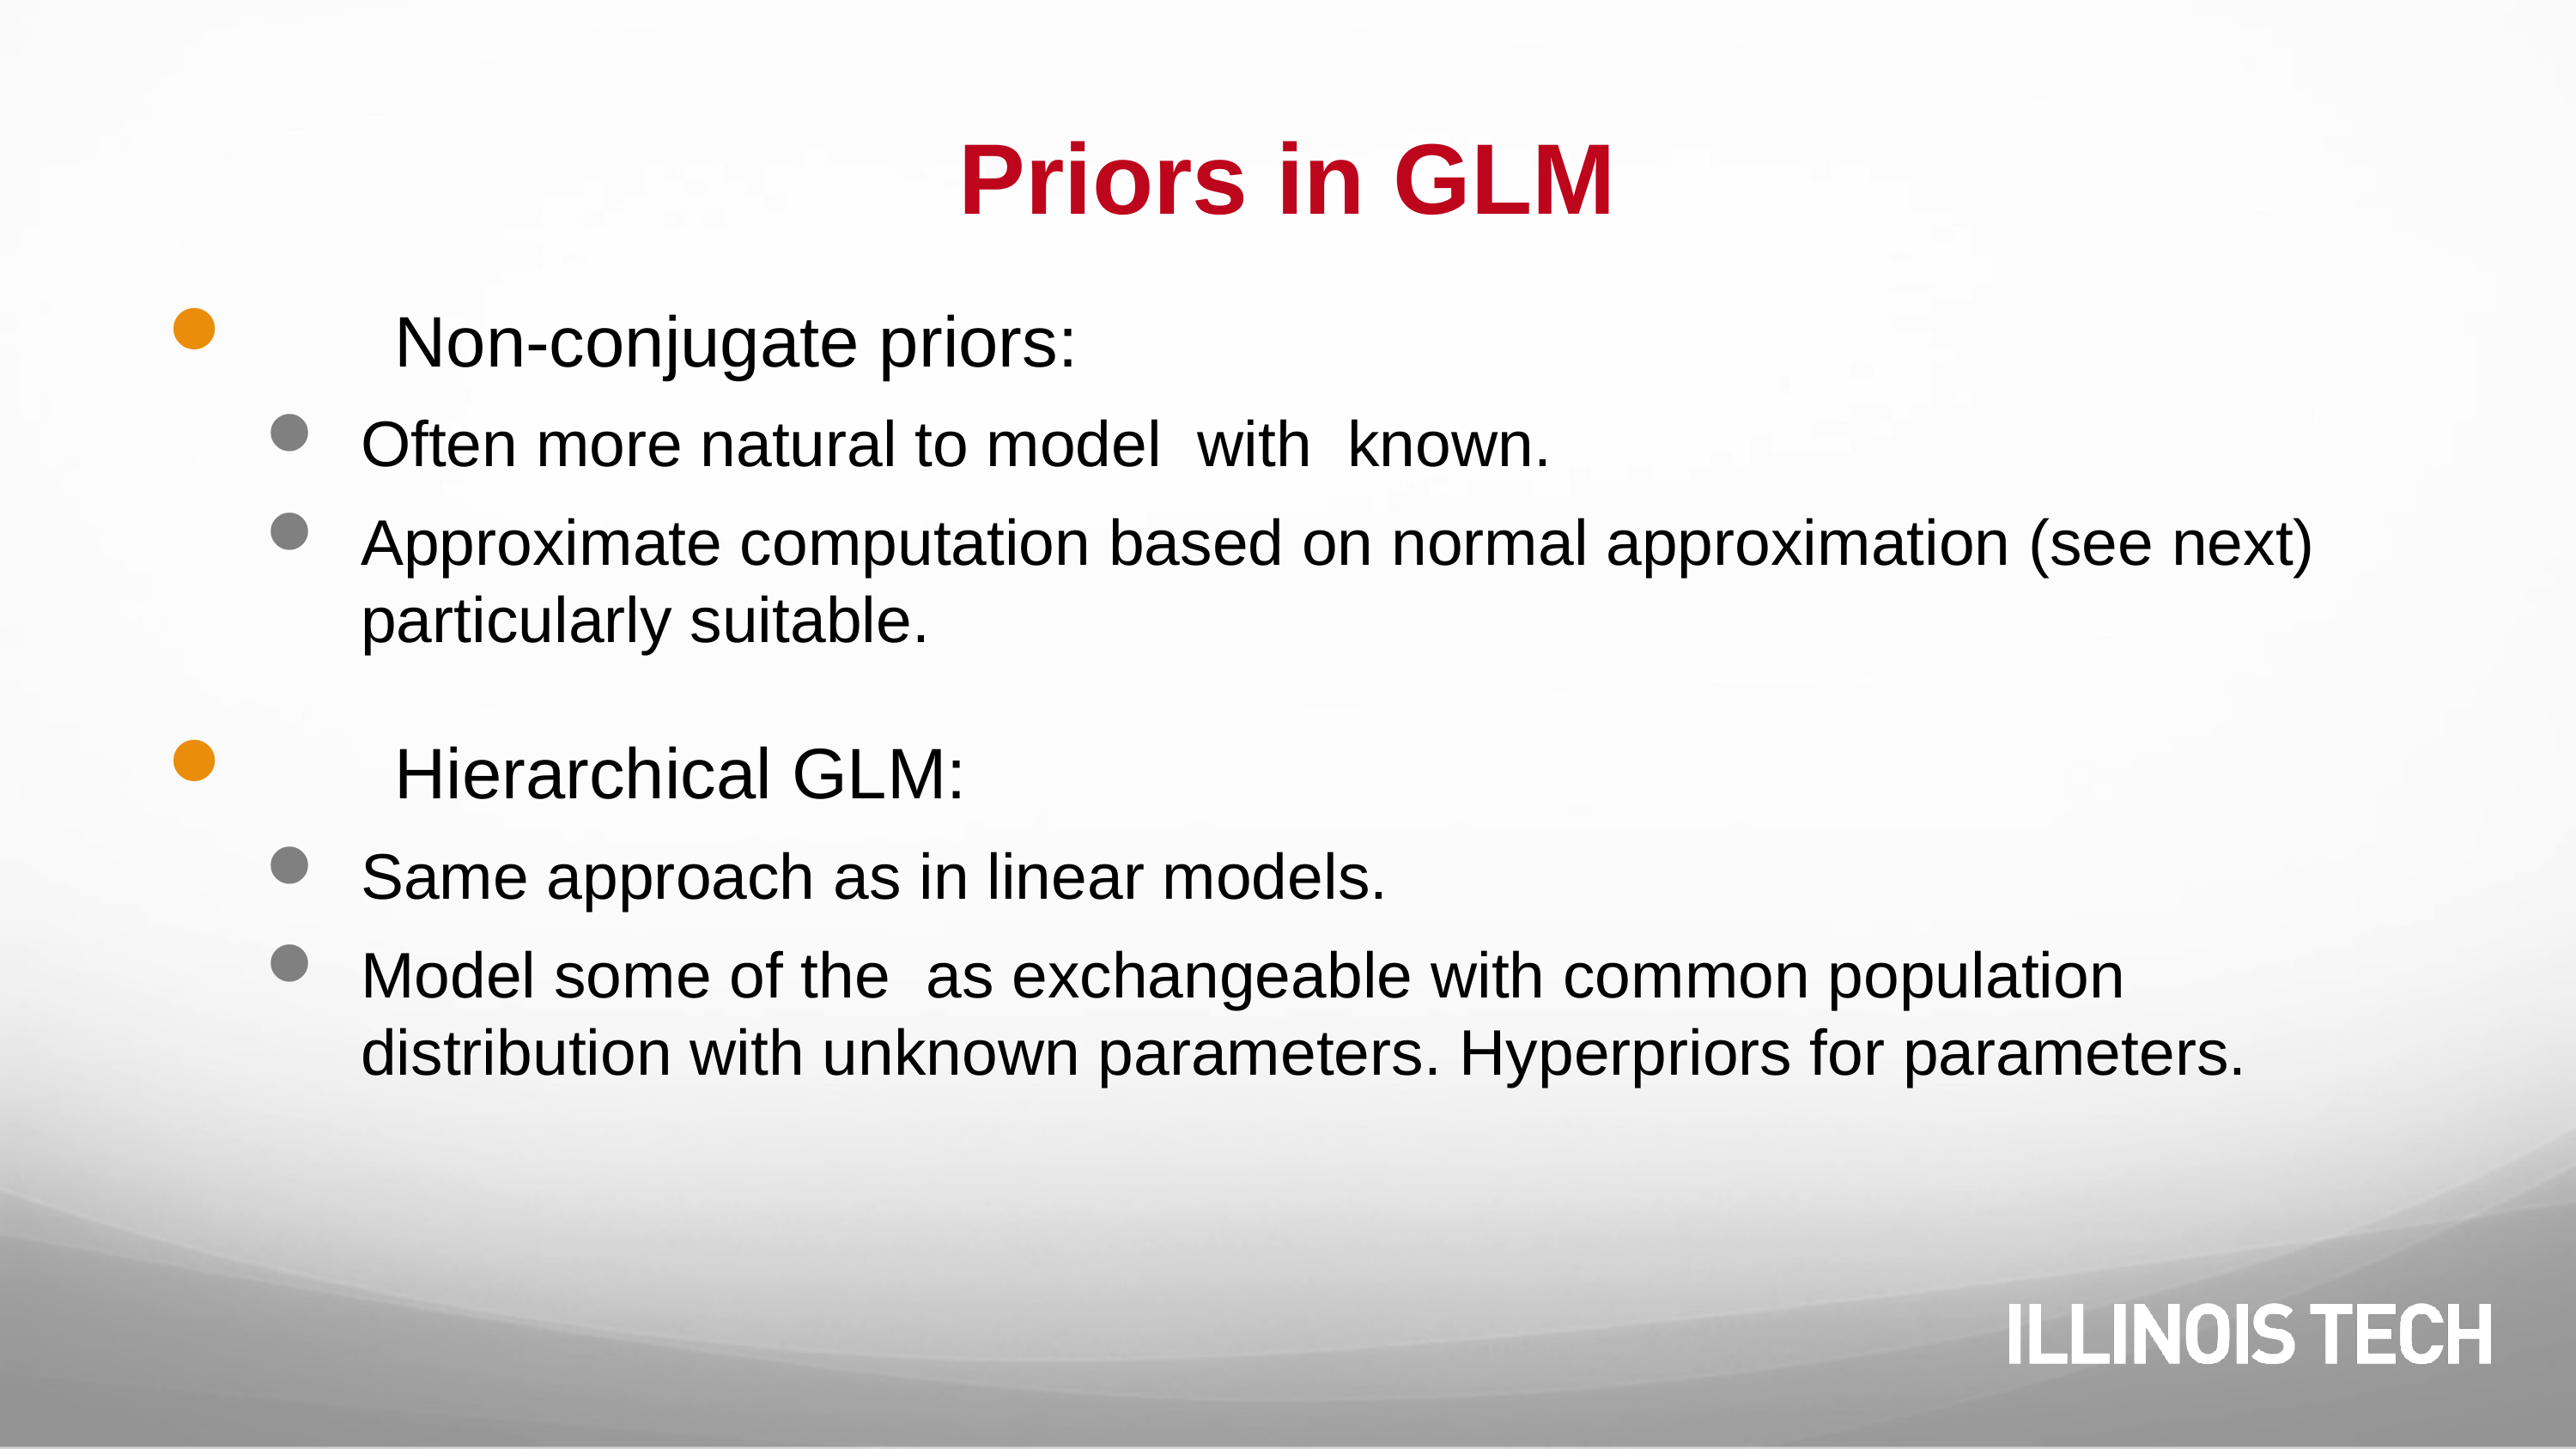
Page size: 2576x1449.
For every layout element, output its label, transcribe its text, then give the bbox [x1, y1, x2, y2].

picture [0, 0, 2576, 1449]
title Priors in GLM [155, 22, 2421, 241]
